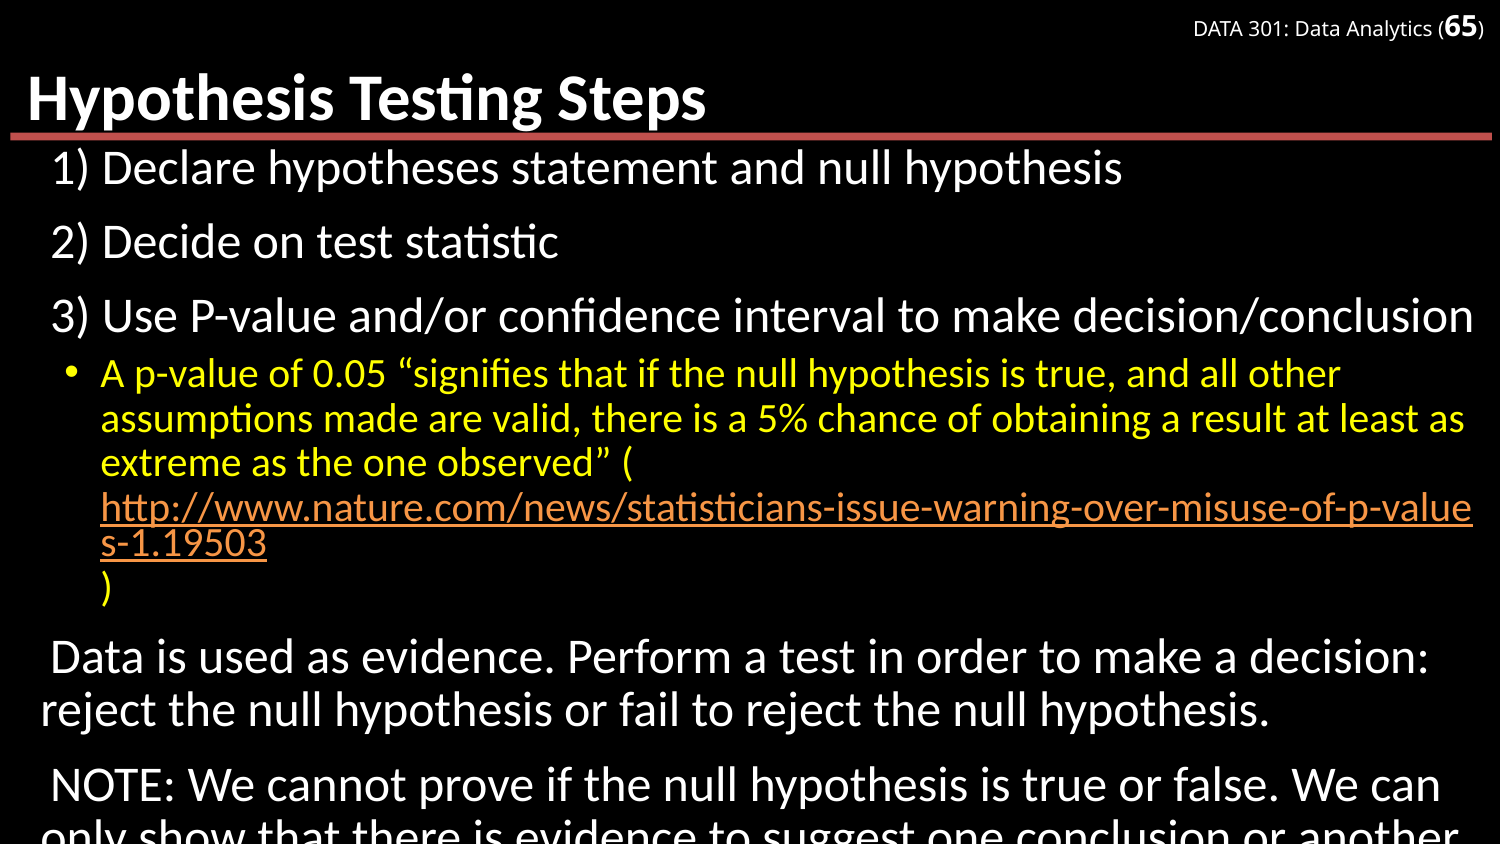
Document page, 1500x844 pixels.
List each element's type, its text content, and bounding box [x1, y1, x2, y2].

title Hypothesis Testing Steps [12, 0, 1488, 134]
list 1) Declare hypotheses statement and null hypothesis 2) Decide on test statistic 3) Use P-value and/or confidence interval to make decision/conclusion A p-value of 0.05 “signifies that if the null hypothesis is true, and all other assumptions made are valid, there is a 5% chance of obtaining a result at least as extreme as the one observed” (http://www.nature.com/news/statisticians-issue-warning-over-misuse-of-p-values-1.19503) Data is used as evidence. Perform a test in order to make a decision: reject the null hypothesis or fail to reject the null hypothesis. NOTE: We cannot prove if the null hypothesis is true or false. We can only show that there is evidence to suggest one conclusion or another. [10, 134, 1492, 835]
